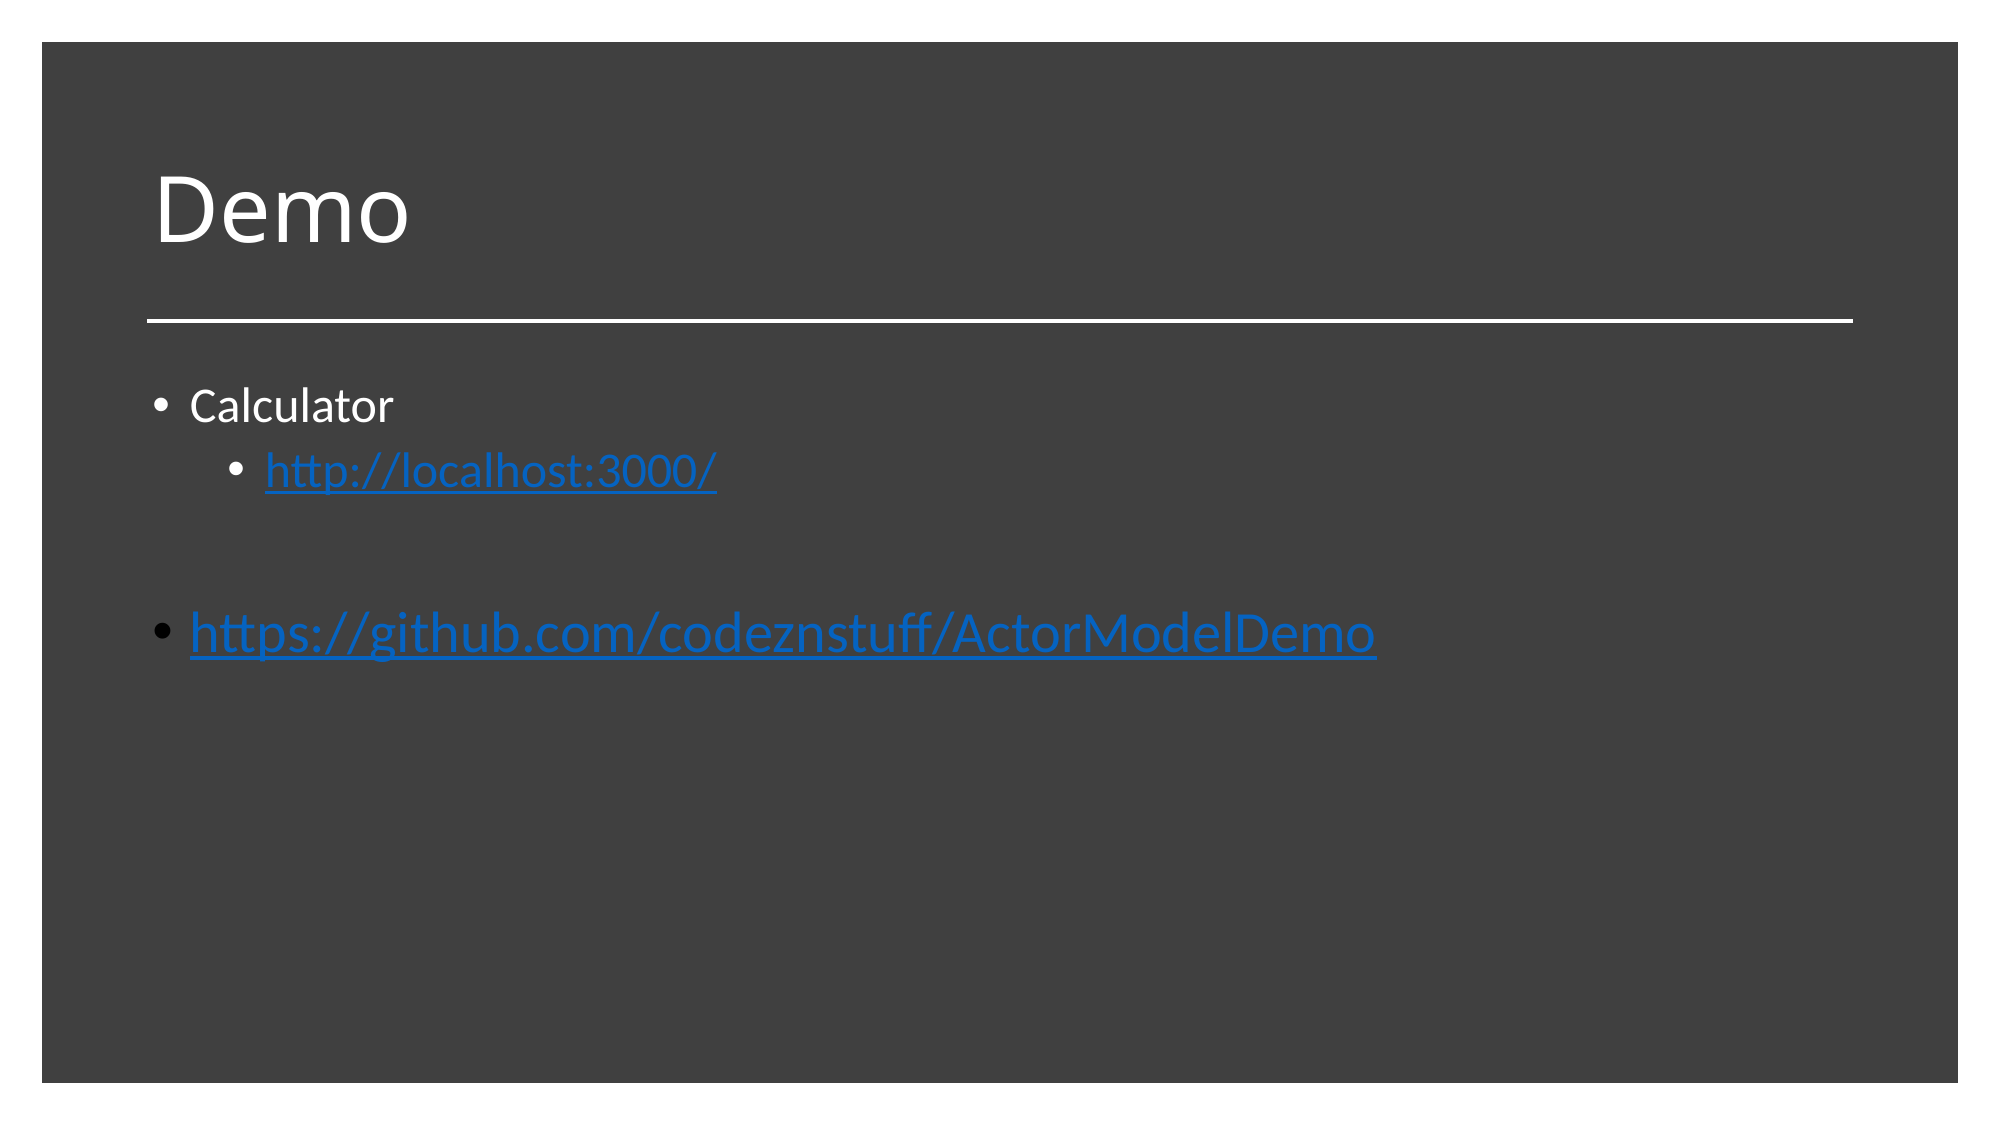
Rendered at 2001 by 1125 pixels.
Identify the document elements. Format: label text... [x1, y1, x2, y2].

text_box [52, 51, 1948, 1073]
title Demo [137, 103, 1863, 322]
list Calculator http://localhost:3000/ https://github.com/codeznstuff/ActorModelDemo [137, 372, 1863, 973]
